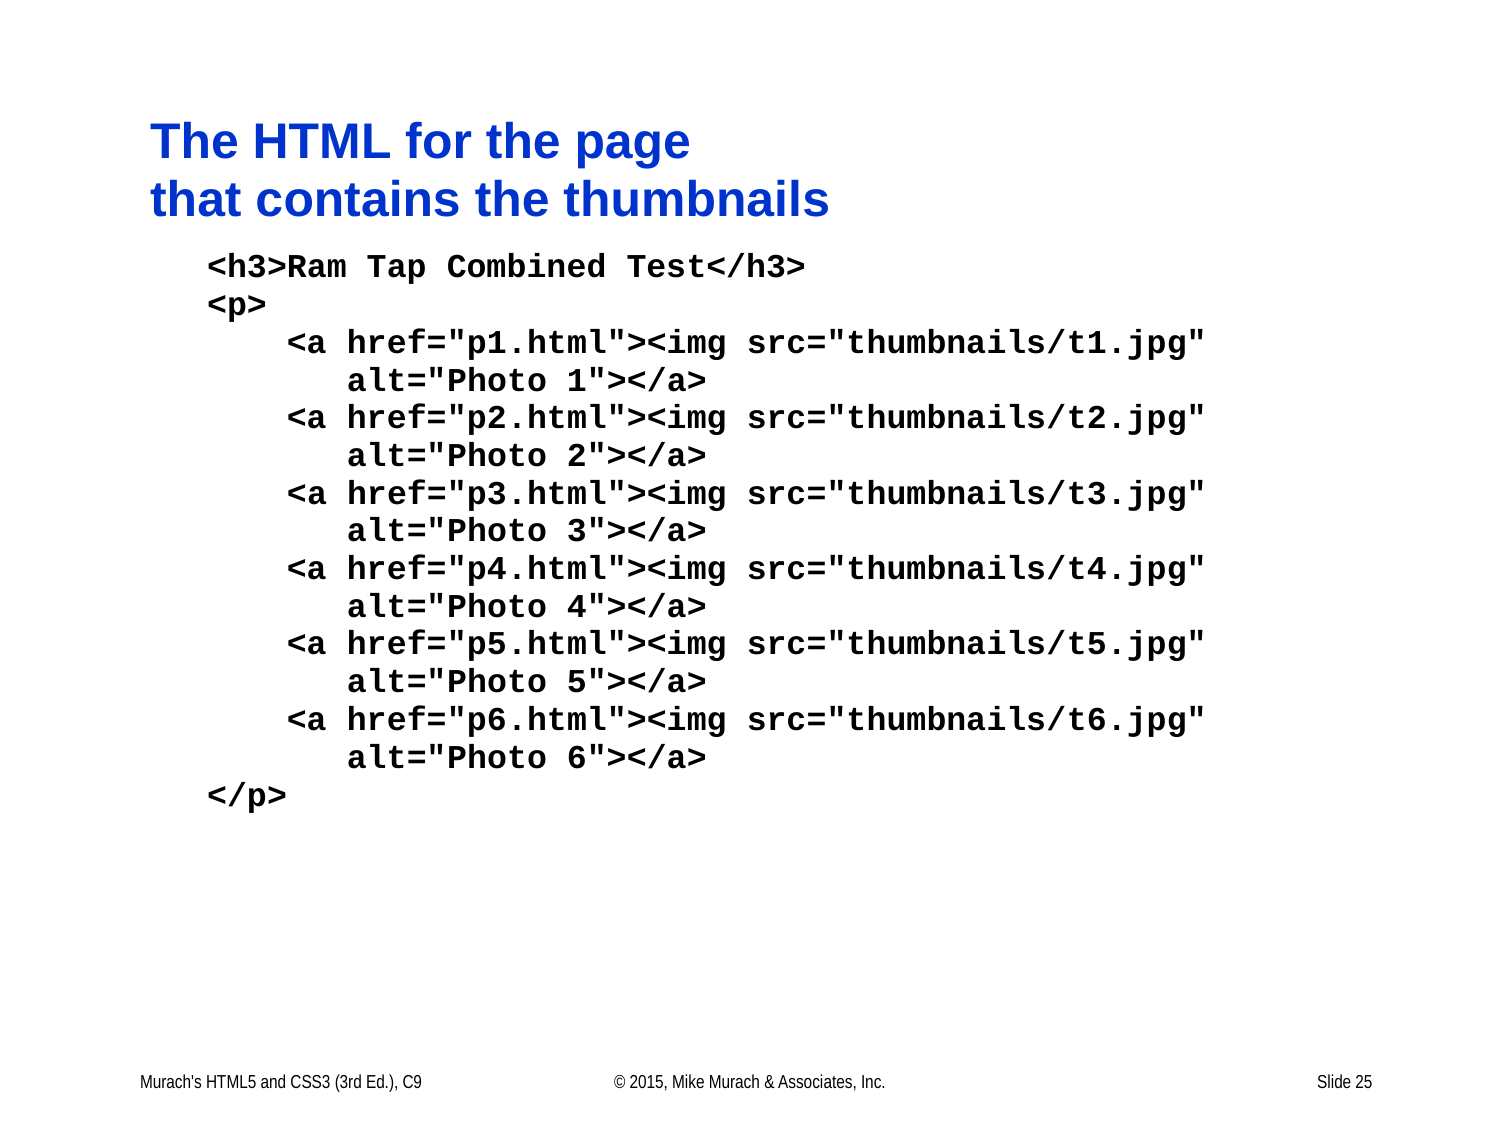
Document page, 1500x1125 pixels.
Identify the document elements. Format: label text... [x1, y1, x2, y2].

slide_number Murach's HTML5 and CSS3 (3rd Ed.), C9 [125, 1025, 450, 1100]
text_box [149, 249, 1348, 817]
footer © 2015, Mike Murach & Associates, Inc. [474, 1025, 1025, 1100]
slide_number Slide 25 [1074, 1025, 1388, 1100]
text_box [149, 112, 1348, 249]
